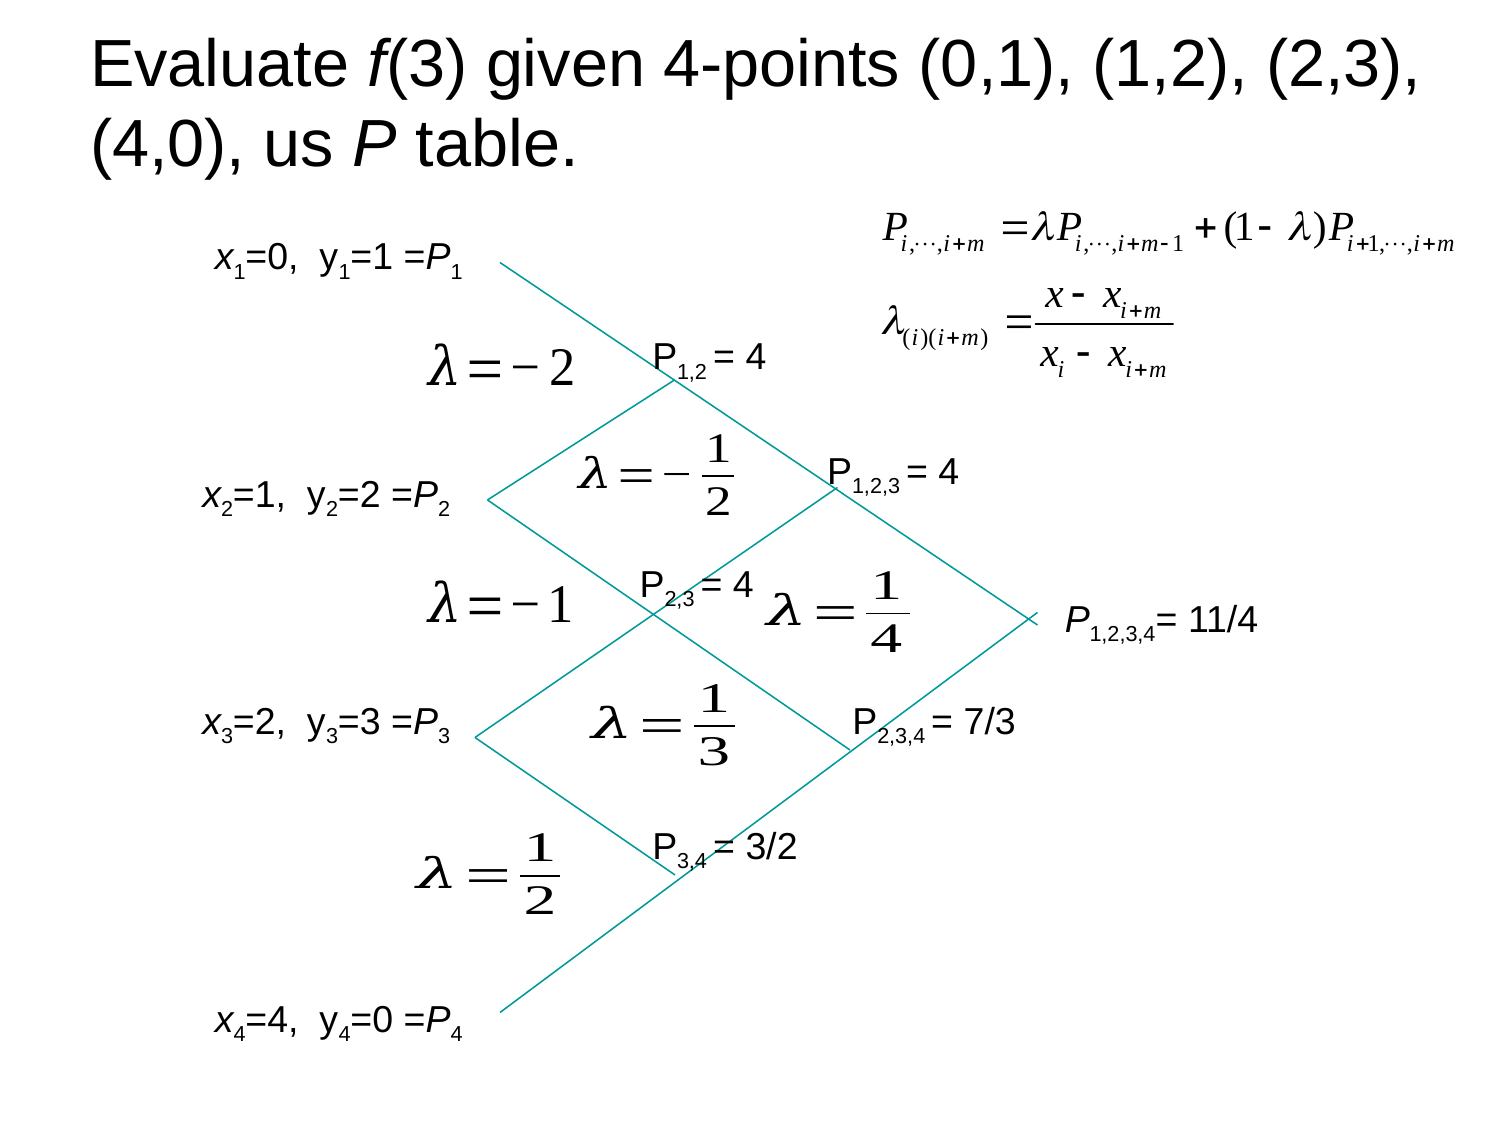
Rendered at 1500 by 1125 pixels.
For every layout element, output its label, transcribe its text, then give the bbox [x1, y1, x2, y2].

text_box P3,4 = 3/2 [637, 814, 863, 881]
text_box x3=2, y3=3 =P3 [187, 689, 475, 756]
text_box x4=4, y4=0 =P4 [199, 987, 500, 1054]
text_box P2,3,4 = 7/3 [837, 689, 1063, 756]
list Evaluate f(3) given 4-points (0,1), (1,2), (2,3),(4,0), us P table. [75, 12, 1450, 200]
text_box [874, 199, 1463, 387]
text_box x1=0, y1=1 =P1 [199, 224, 500, 291]
text_box P1,2 = 4 [637, 324, 863, 391]
text_box P1,2,3,4= 11/4 [1049, 587, 1288, 654]
text_box P2,3 = 4 [624, 552, 850, 619]
text_box x2=1, y2=2 =P2 [187, 462, 500, 529]
text_box P1,2,3 = 4 [812, 439, 1038, 506]
